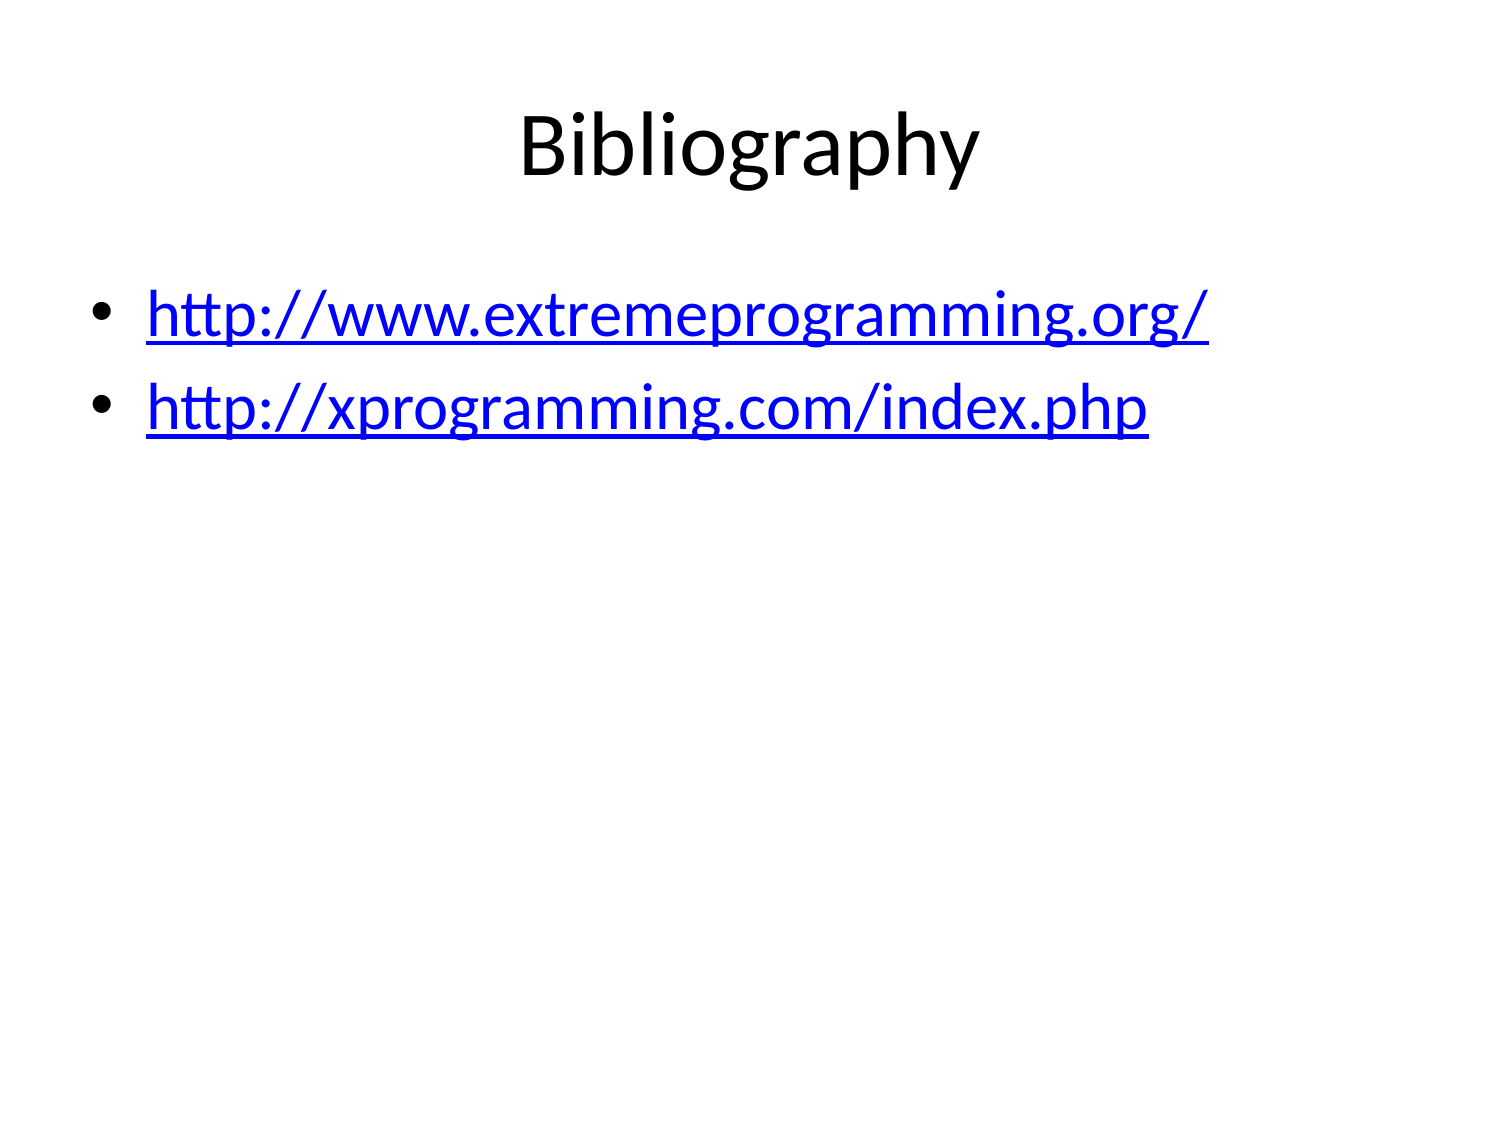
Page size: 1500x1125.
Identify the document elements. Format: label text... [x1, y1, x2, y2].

title Bibliography [75, 45, 1425, 233]
list http://www.extremeprogramming.org/ http://xprogramming.com/index.php [75, 262, 1425, 1005]
